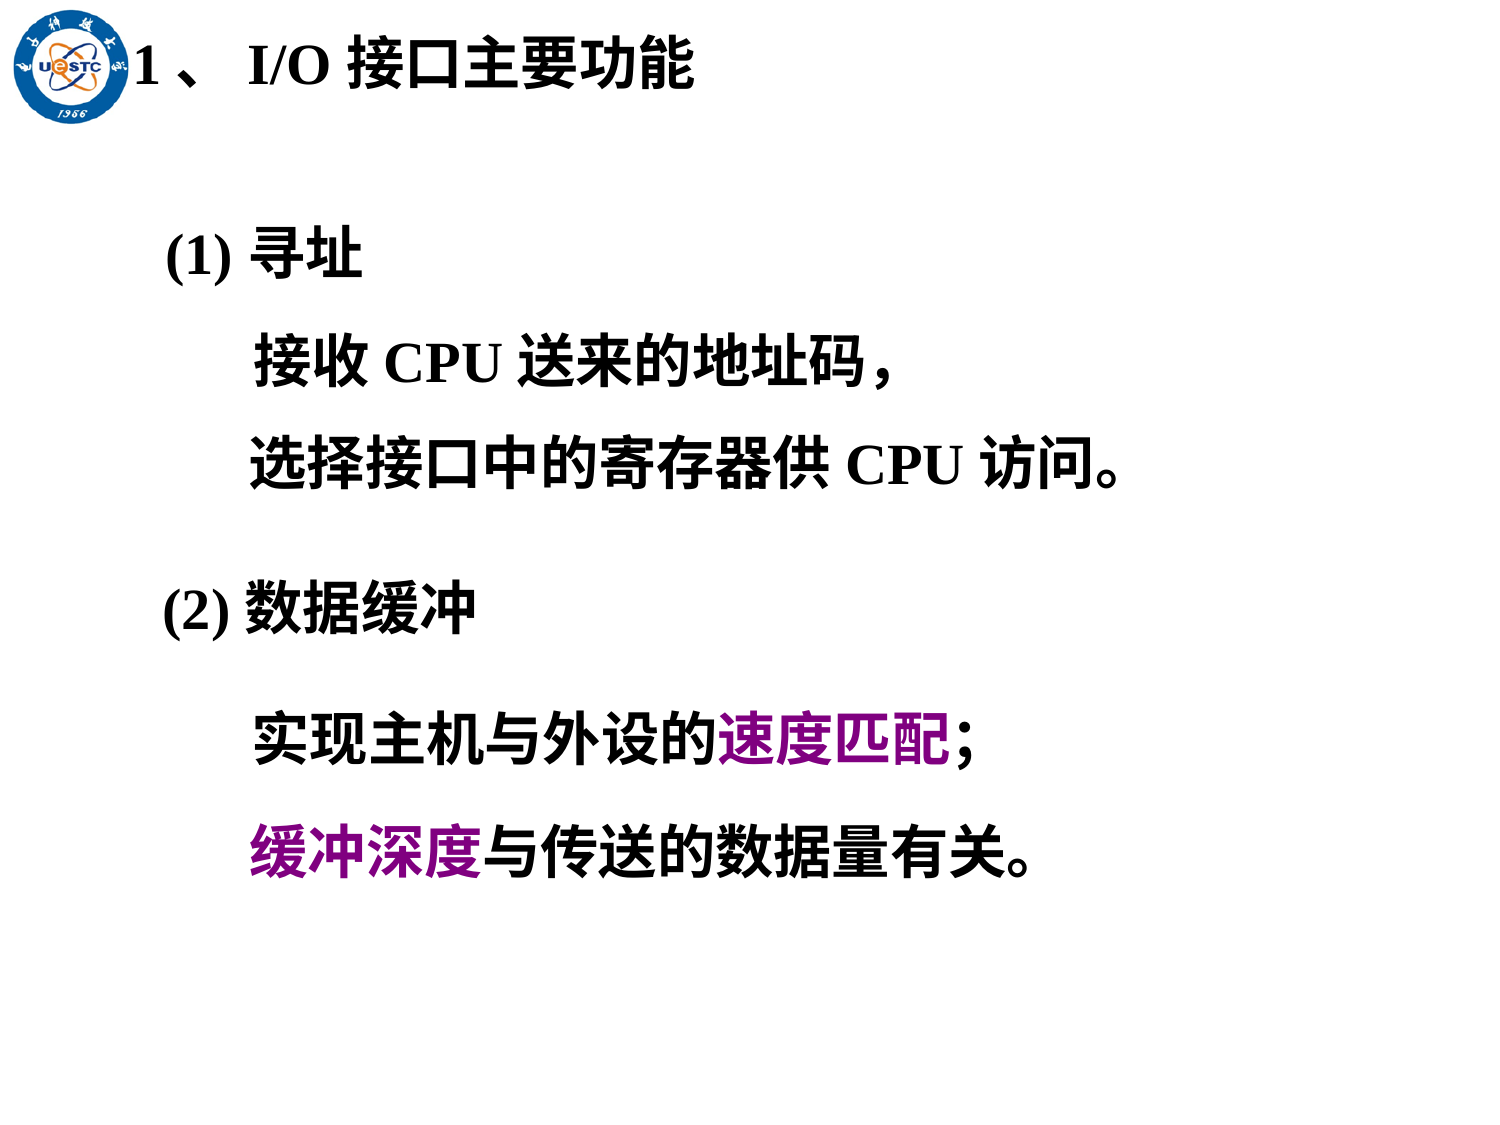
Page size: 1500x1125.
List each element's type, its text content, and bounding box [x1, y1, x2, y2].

text_box (2)数据缓冲 [147, 563, 648, 649]
text_box 1、I/O接口主要功能 [117, 18, 786, 104]
picture [6, 8, 136, 126]
text_box 实现主机与外设的速度匹配； [236, 695, 1225, 780]
text_box (1)寻址 [150, 208, 651, 294]
text_box 选择接口中的寄存器供CPU访问。 [233, 418, 1329, 504]
text_box 缓冲深度与传送的数据量有关。 [234, 807, 1223, 893]
text_box 接收CPU送来的地址码， [238, 316, 1089, 402]
